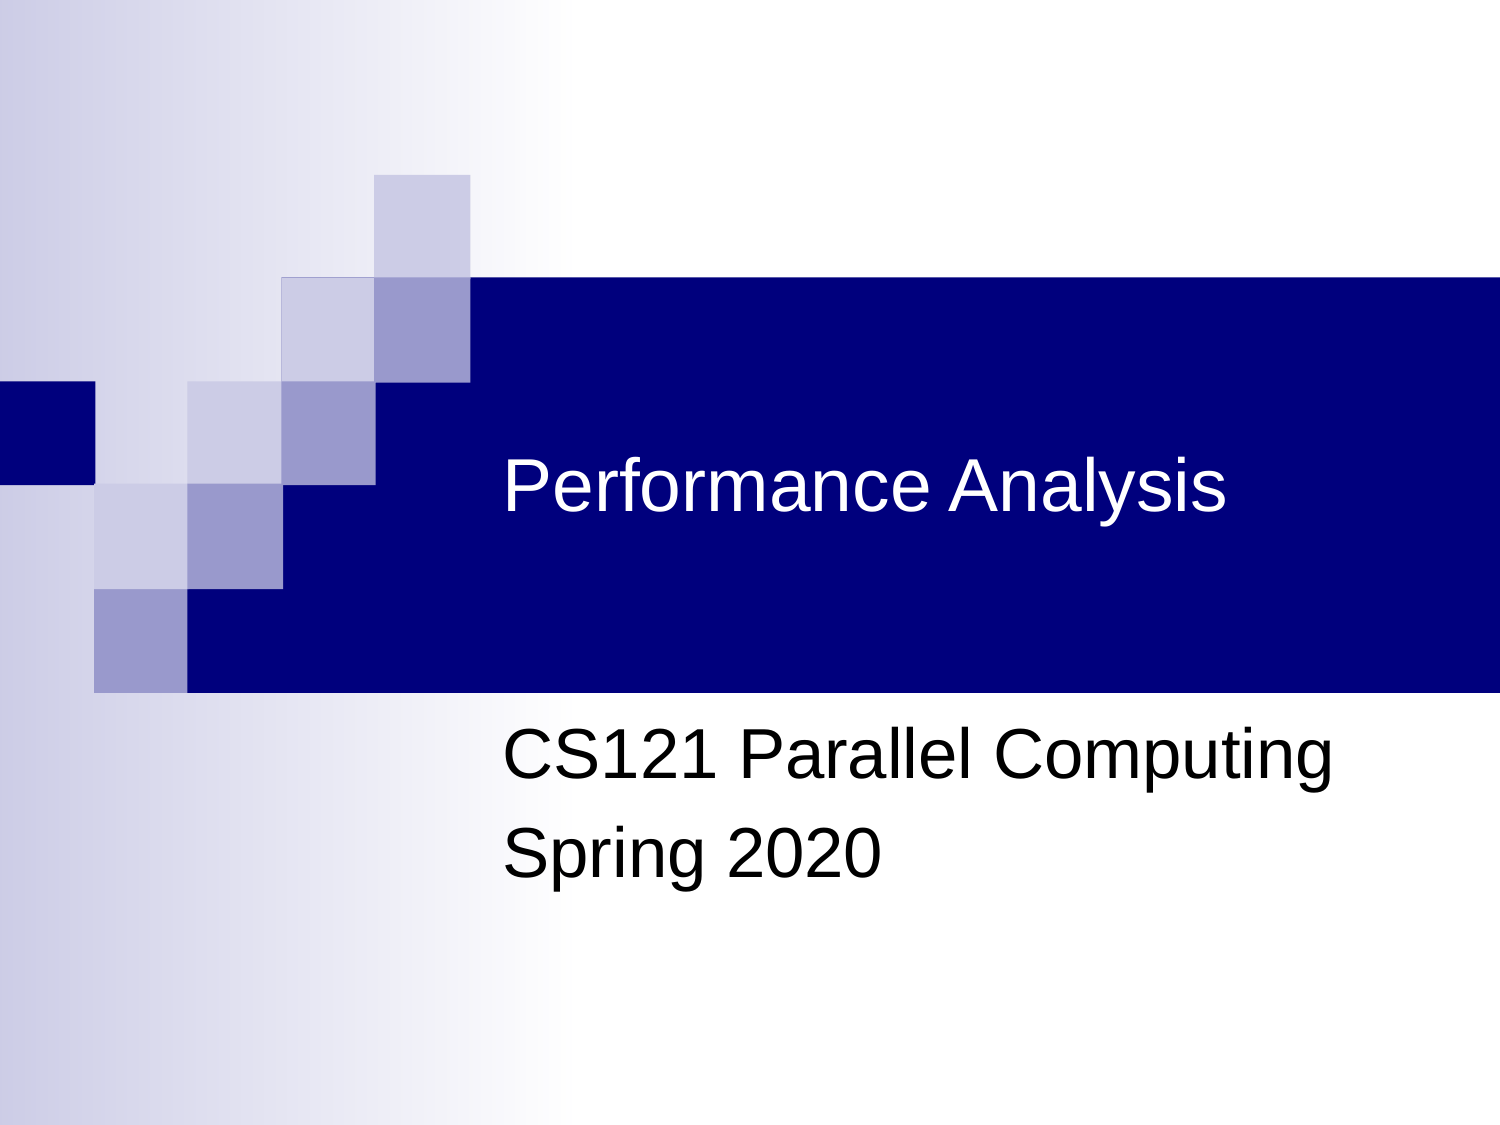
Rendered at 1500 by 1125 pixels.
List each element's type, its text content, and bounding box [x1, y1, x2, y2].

subtitle CS121 Parallel Computing Spring 2020 [487, 699, 1475, 988]
title Performance Analysis [487, 299, 1475, 663]
